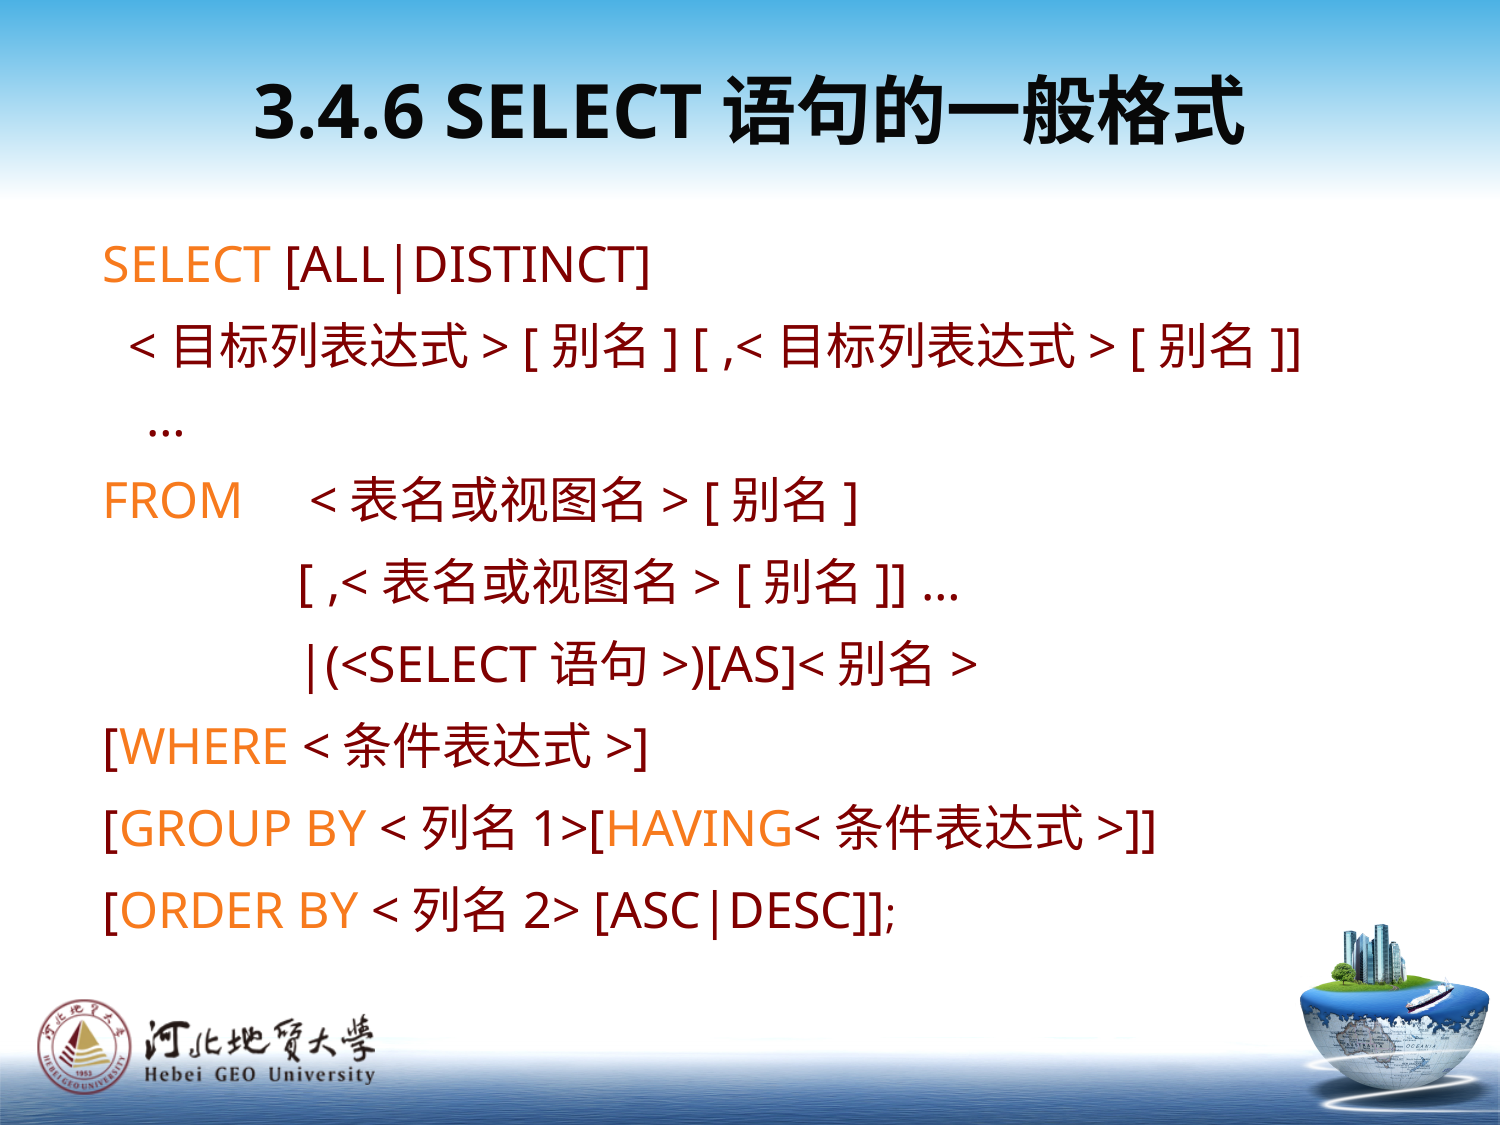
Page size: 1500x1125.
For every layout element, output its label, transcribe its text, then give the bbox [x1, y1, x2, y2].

title 3.4.6 SELECT语句的一般格式 [74, 37, 1426, 181]
picture [0, 920, 1500, 1125]
list SELECT [ALL|DISTINCT] <目标列表达式> [别名] [ ,<目标列表达式> [别名]] … FROM <表名或视图名> [别名] [ ,<表名或视图名> [别名]] … |(<SELECT语句>)[AS]<别名> [WHERE <条件表达式>] [GROUP BY <列名1>[HAVING<条件表达式>]] [ORDER BY <列名2> [ASC|DESC]]; [74, 212, 1351, 1021]
